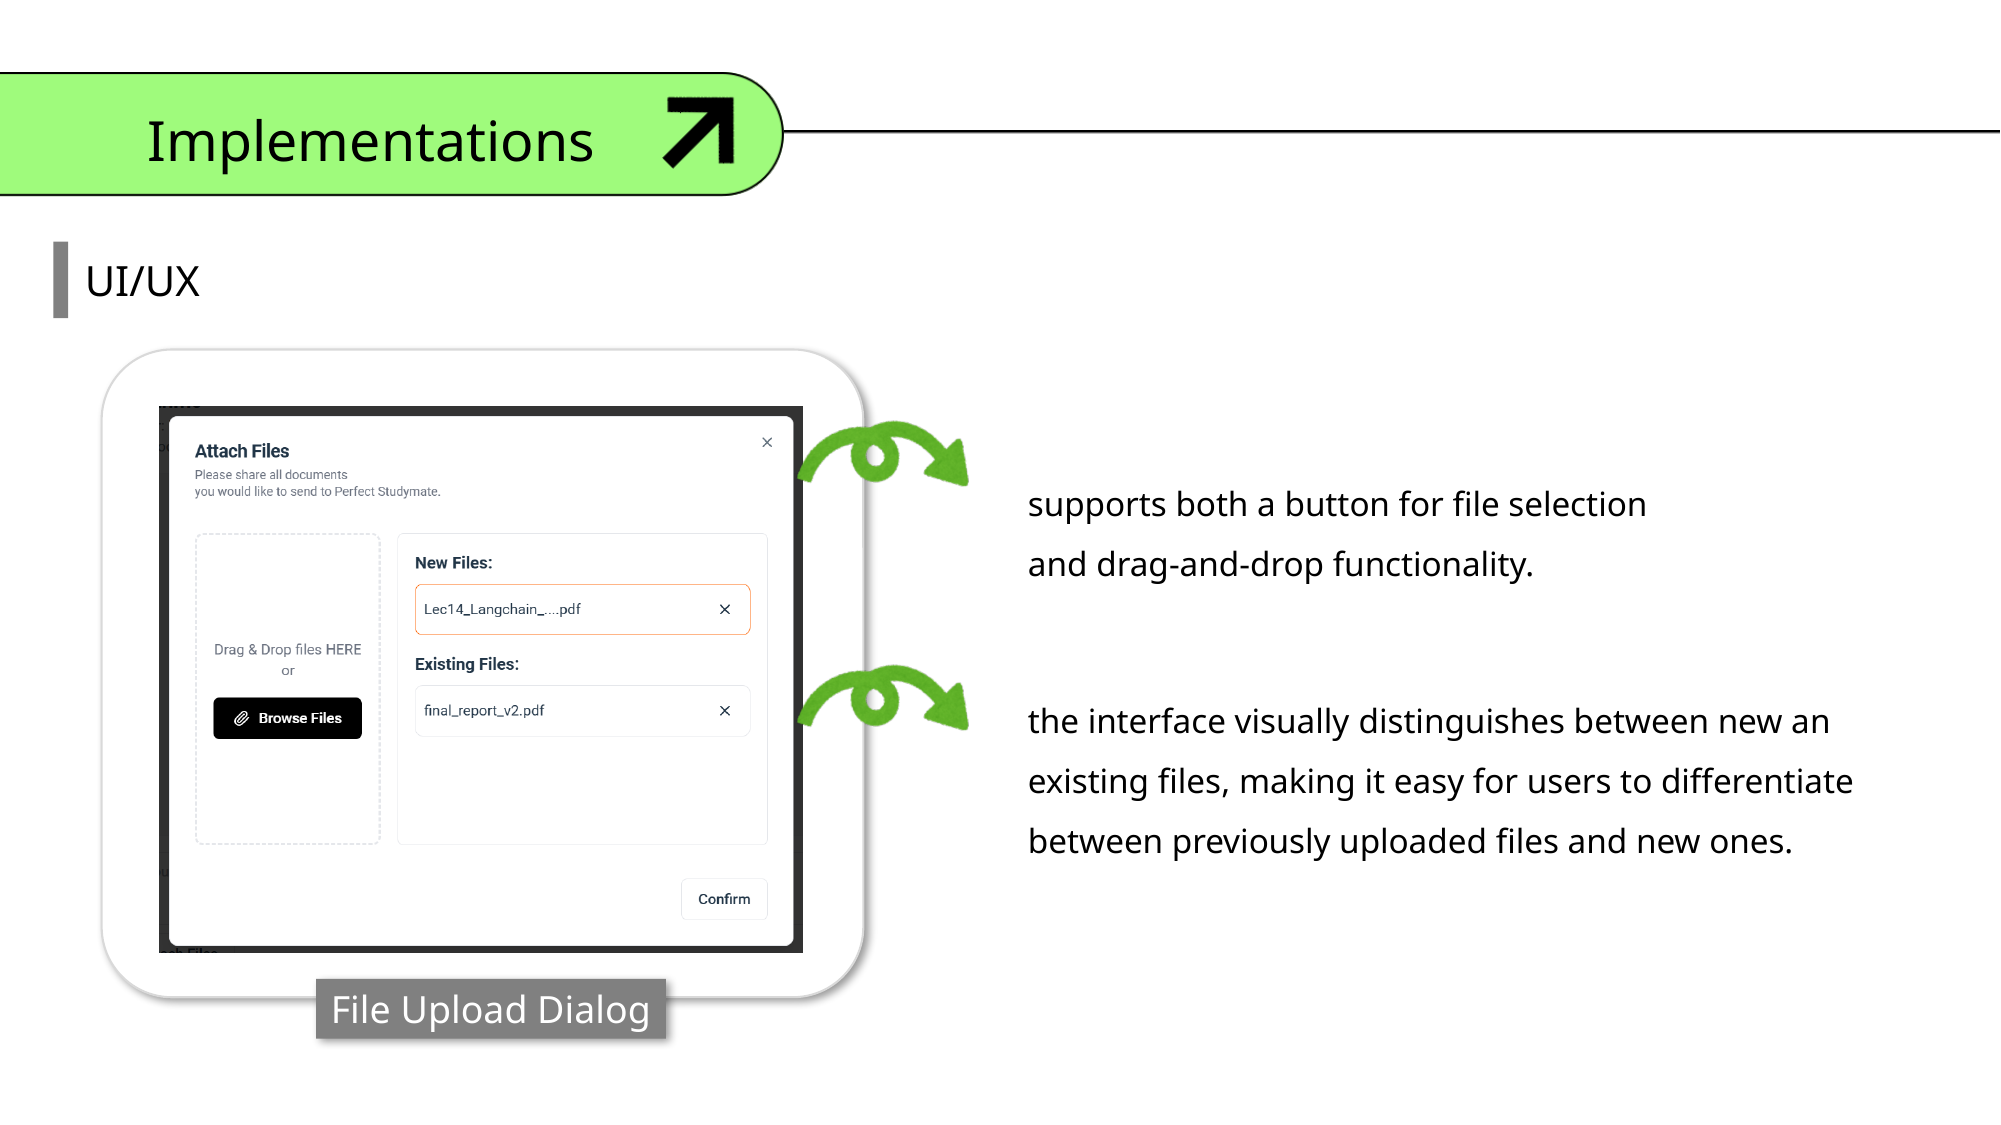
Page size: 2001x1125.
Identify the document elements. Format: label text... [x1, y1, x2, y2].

text_box the interface visually distinguishes between new an existing files, making it easy for users to differentiate between previously uploaded files and new ones. [1013, 673, 1910, 868]
text_box UI/UX [69, 247, 215, 312]
picture [786, 404, 978, 503]
text_box [52, 241, 69, 319]
text_box supports both a button for file selection and drag-and-drop functionality. [1013, 455, 1942, 591]
picture [0, 65, 2000, 197]
picture [786, 648, 978, 747]
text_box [101, 349, 864, 1040]
